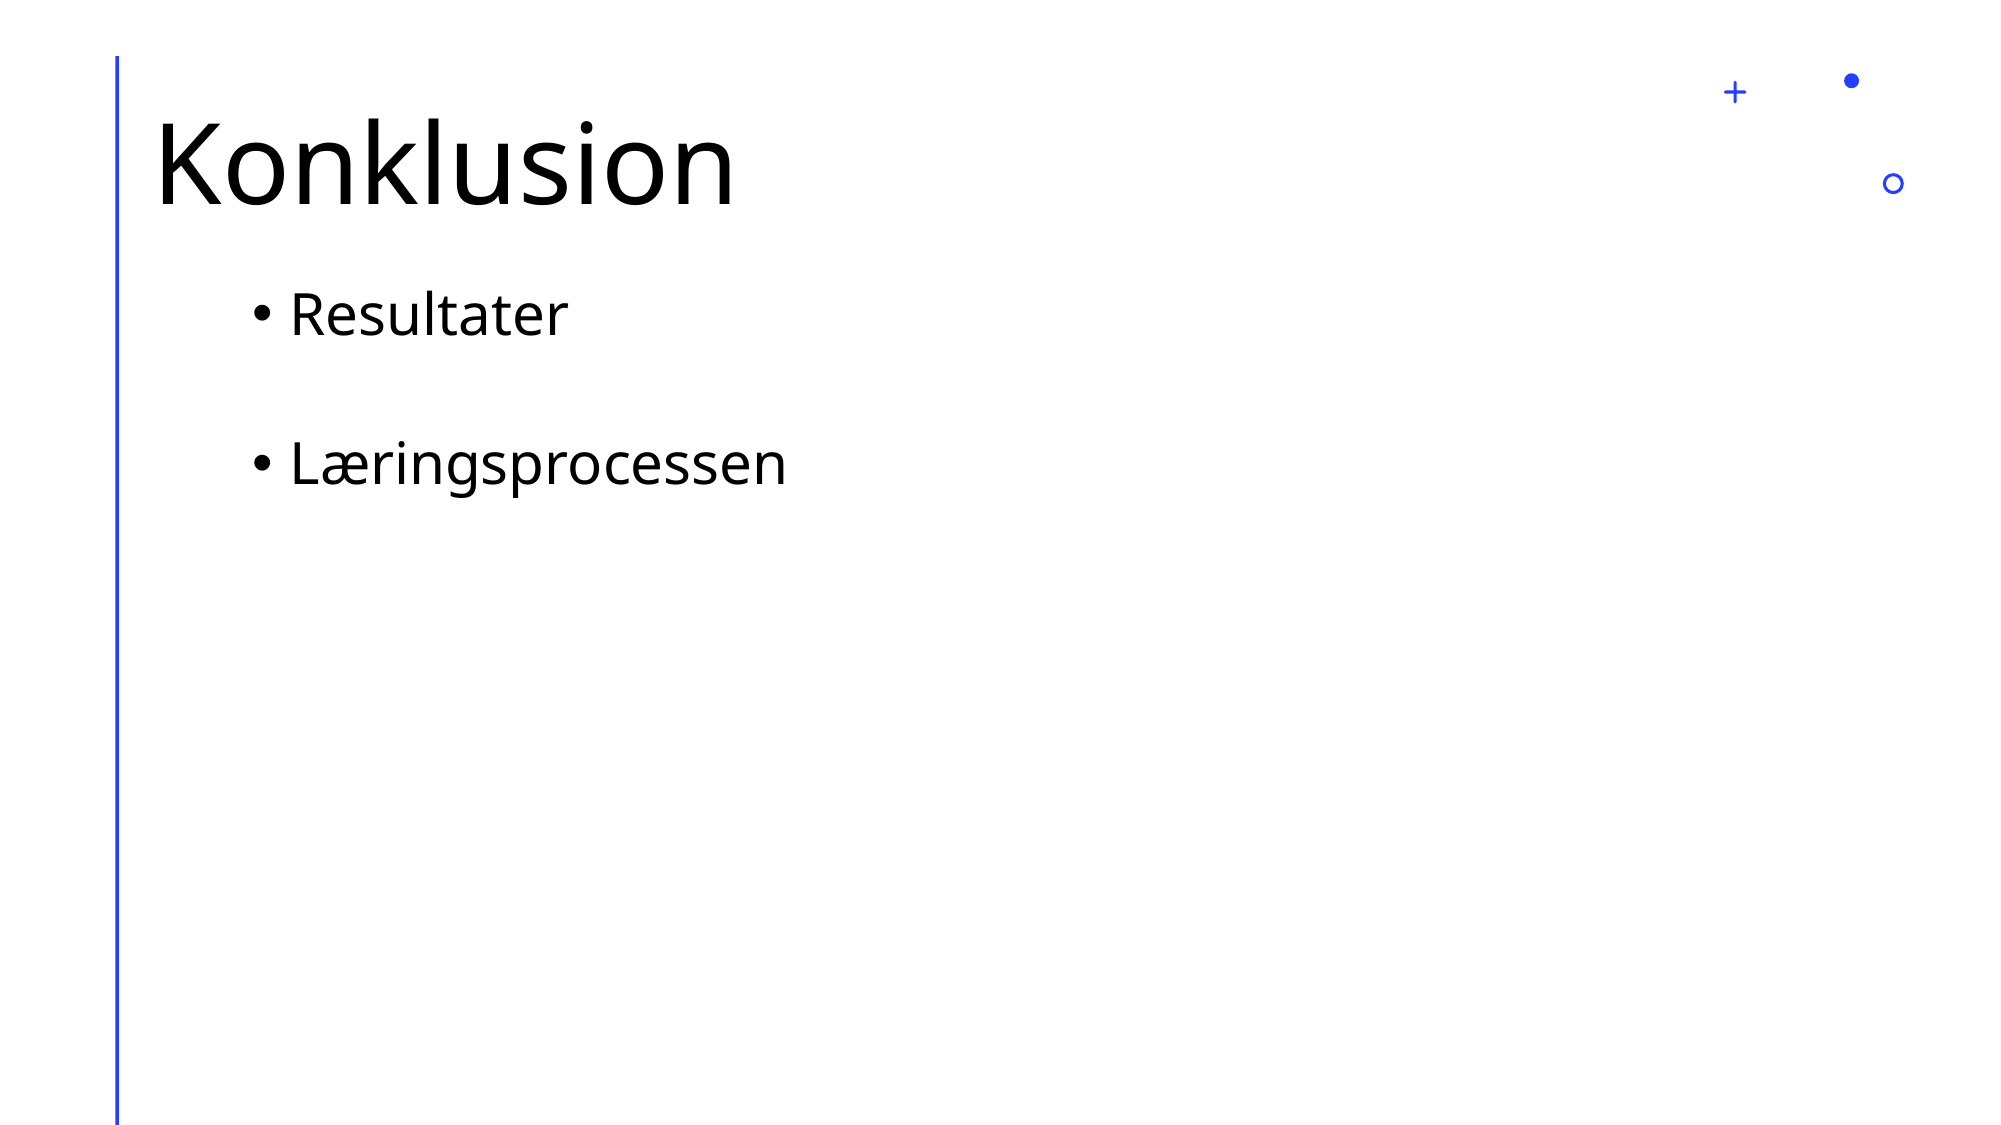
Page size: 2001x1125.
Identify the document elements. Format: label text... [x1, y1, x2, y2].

list Resultater Læringsprocessen [236, 277, 1863, 1066]
title Konklusion [137, 59, 1863, 278]
